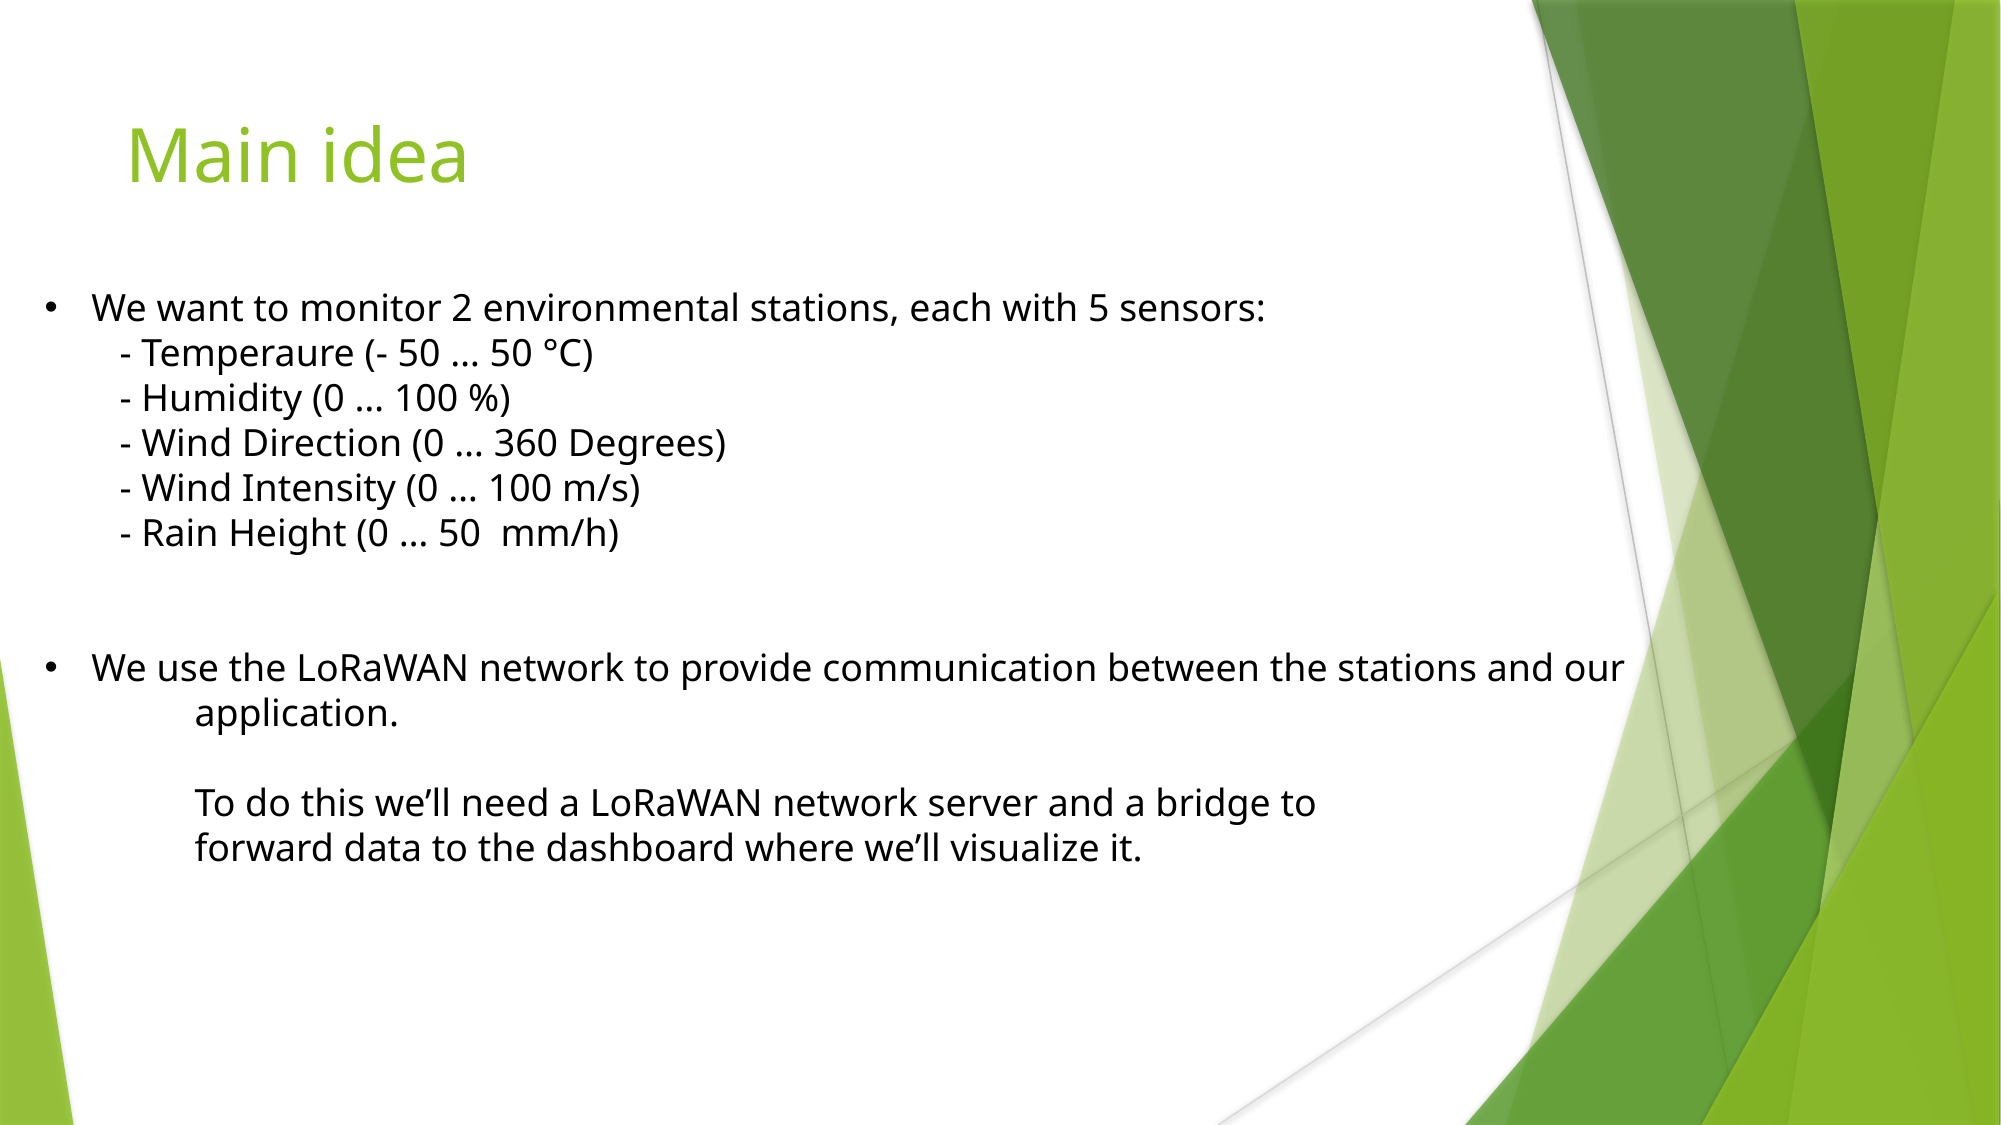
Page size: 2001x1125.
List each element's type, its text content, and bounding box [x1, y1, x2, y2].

text_box Main idea [111, 99, 1522, 276]
text_box We want to monitor 2 environmental stations, each with 5 sensors: - Temperaure (- 50 … 50 °C) - Humidity (0 … 100 %) - Wind Direction (0 … 360 Degrees) - Wind Intensity (0 … 100 m/s) - Rain Height (0 … 50 mm/h) We use the LoRaWAN network to provide communication between the stations and our application. To do this we’ll need a LoRaWAN network server and a bridge to forward data to the dashboard where we’ll visualize it. [29, 276, 1743, 877]
